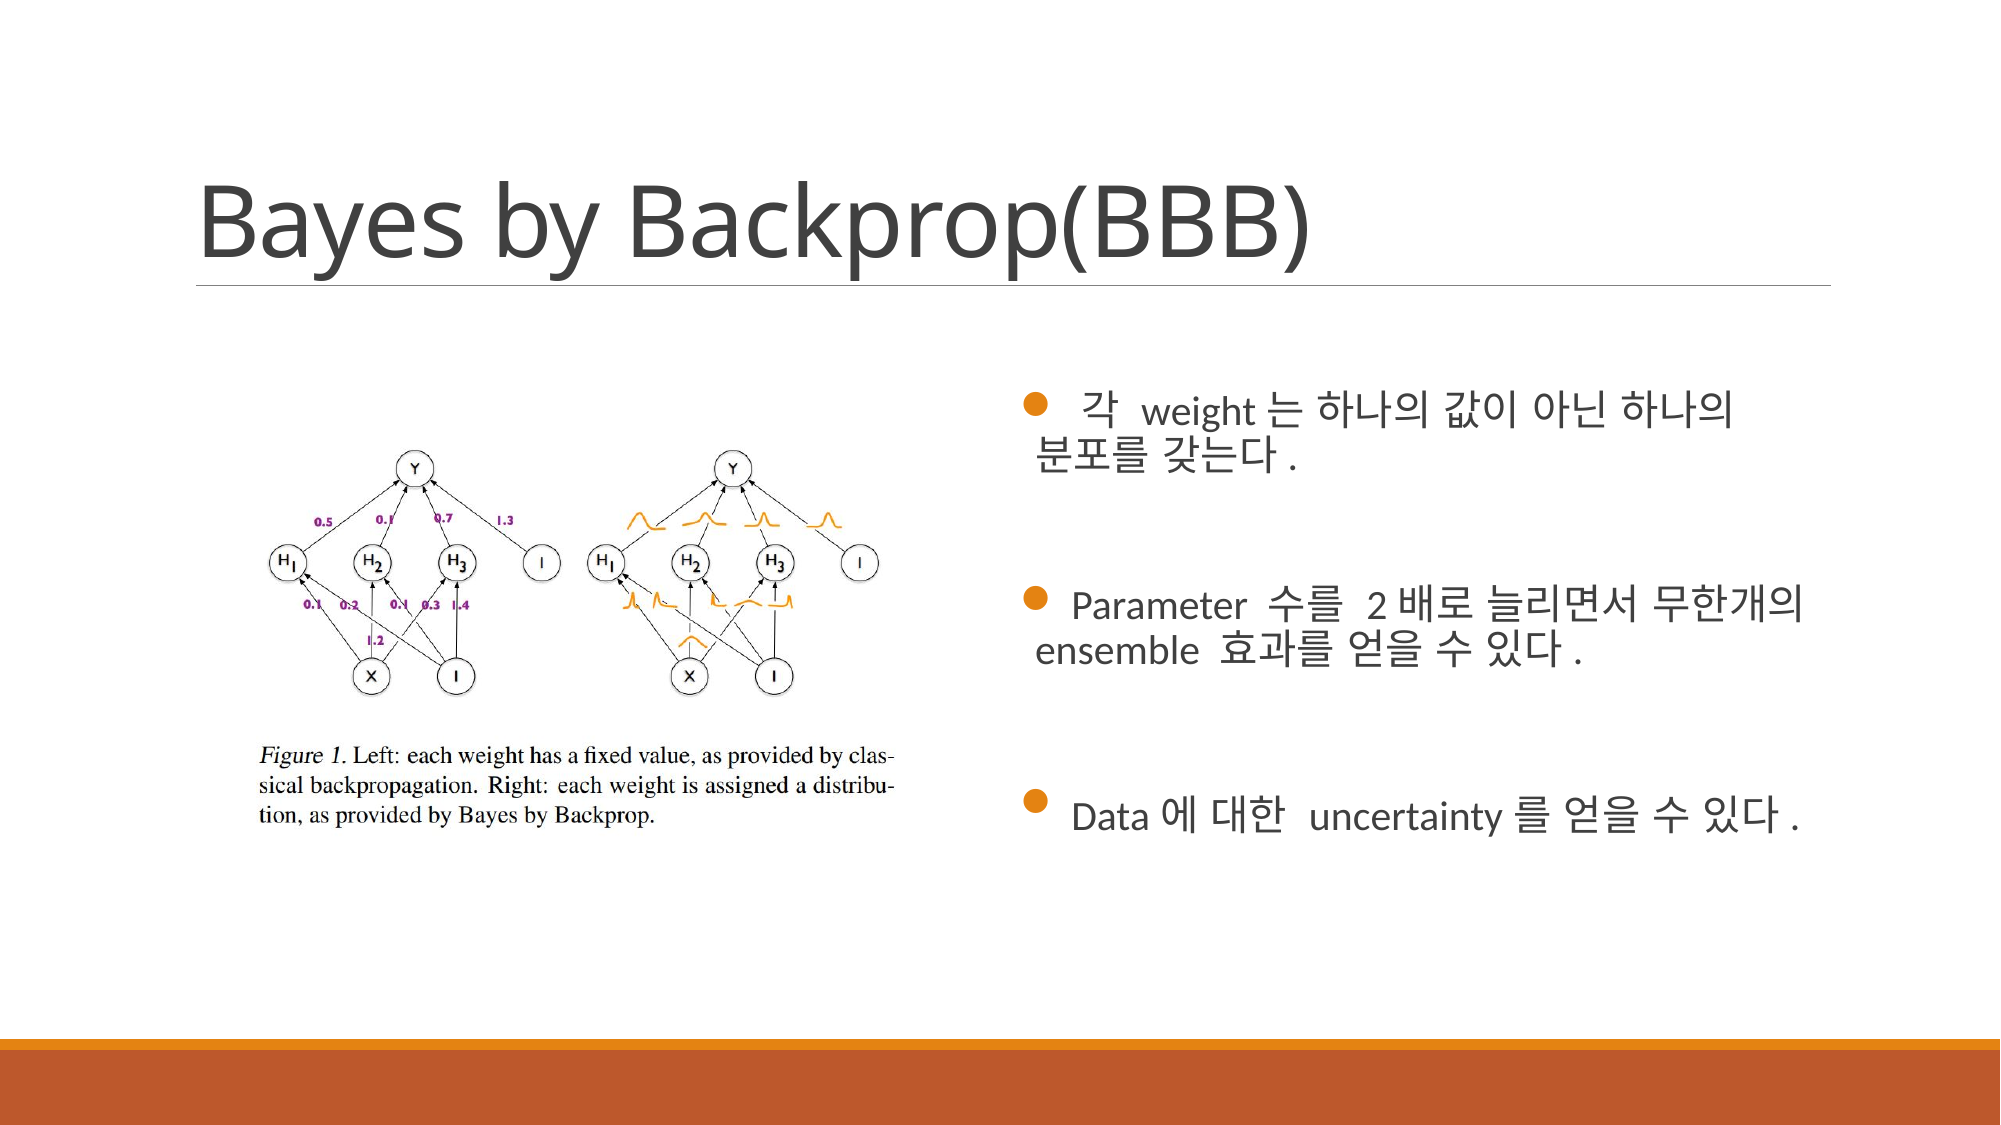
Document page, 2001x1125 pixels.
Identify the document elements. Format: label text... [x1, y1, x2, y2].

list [256, 421, 914, 844]
title Bayes by Backprop(BBB) [180, 47, 1830, 285]
list 각 weight는 하나의 값이 아닌 하나의 분포를 갖는다. Parameter 수를 2배로 늘리면서 무한개의 ensemble 효과를 얻을 수 있다. Data에 대한 uncertainty를 얻을 수 있다. [1020, 302, 1830, 963]
